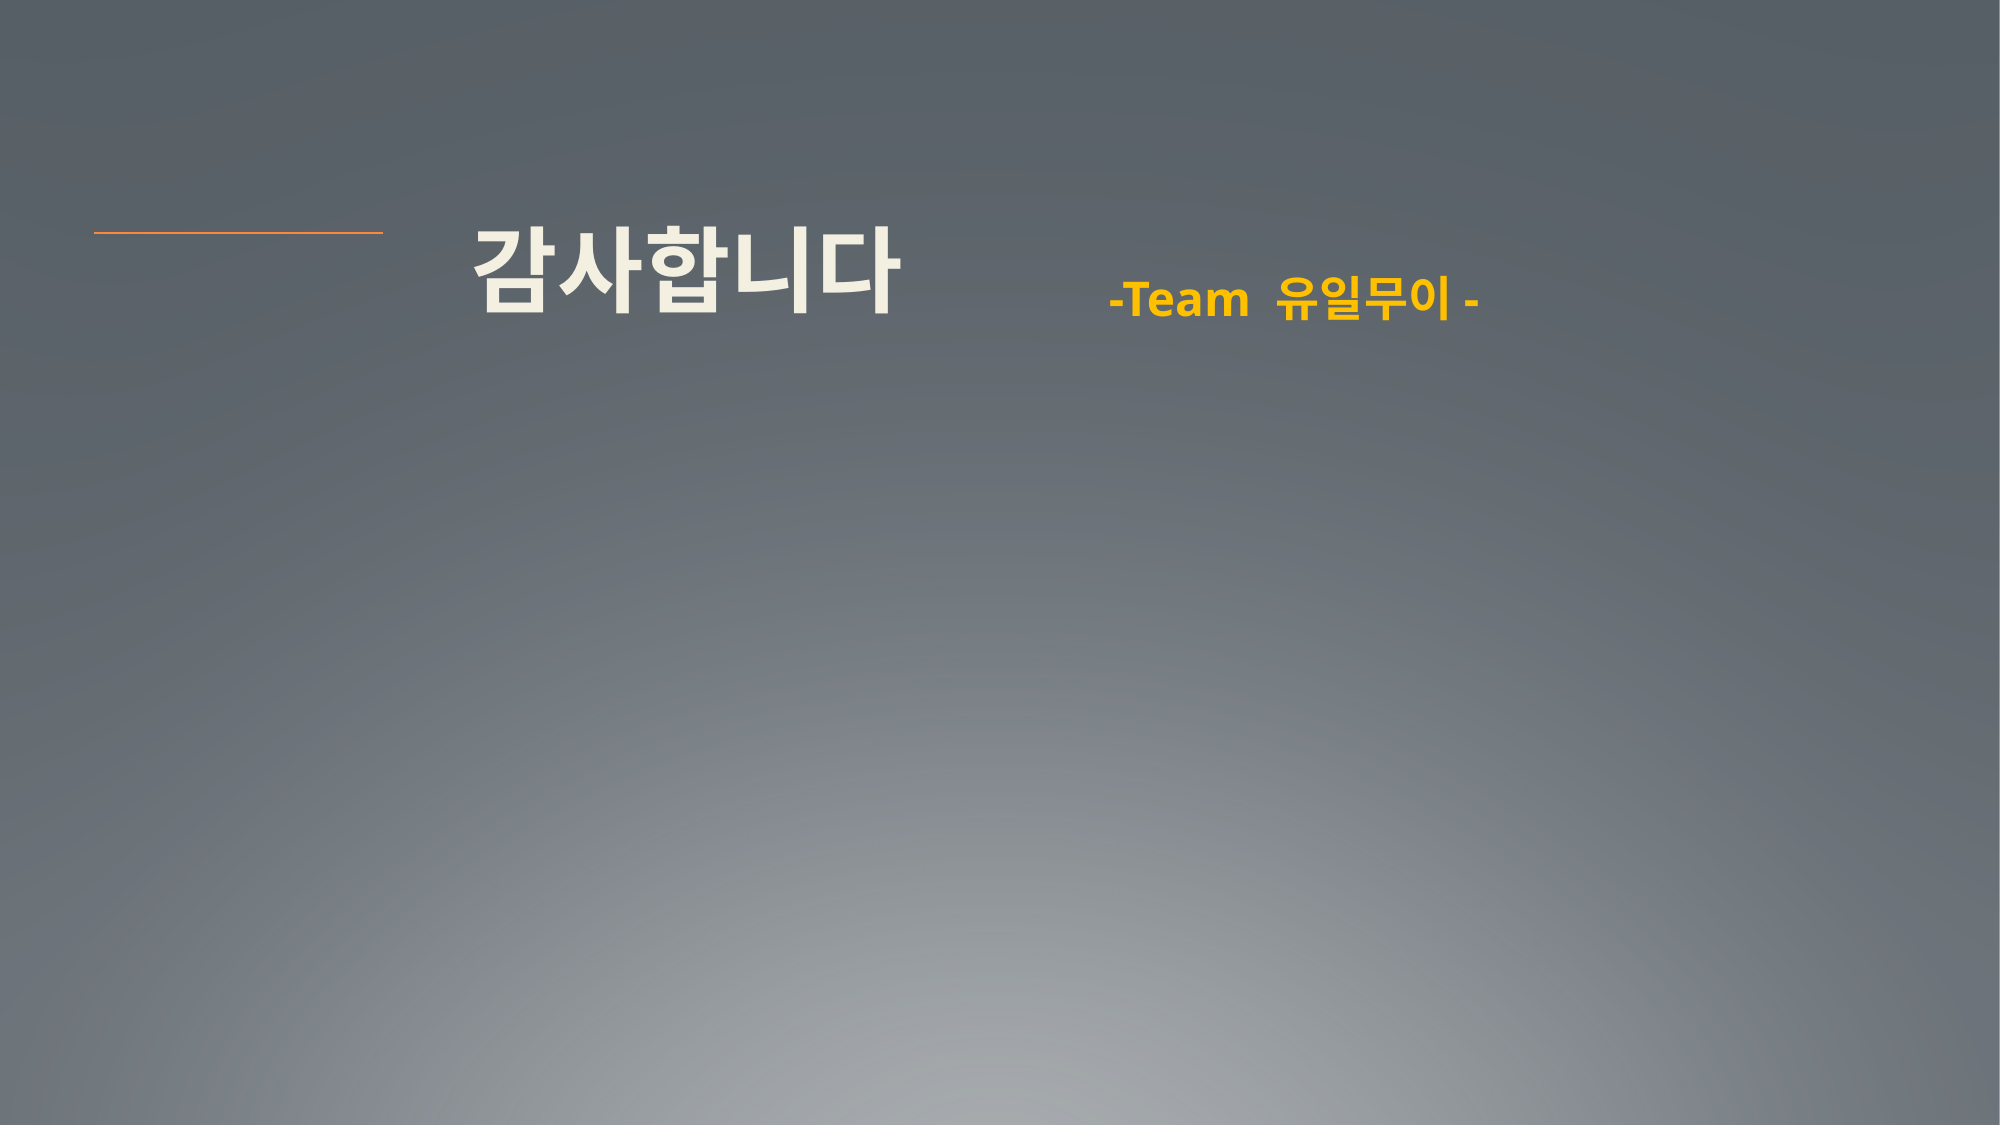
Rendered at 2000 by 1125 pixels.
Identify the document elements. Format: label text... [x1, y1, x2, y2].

text_box -Team 유일무이- [1094, 261, 1795, 379]
title 감사합니다 [456, 203, 1912, 392]
picture [0, 0, 2000, 1125]
